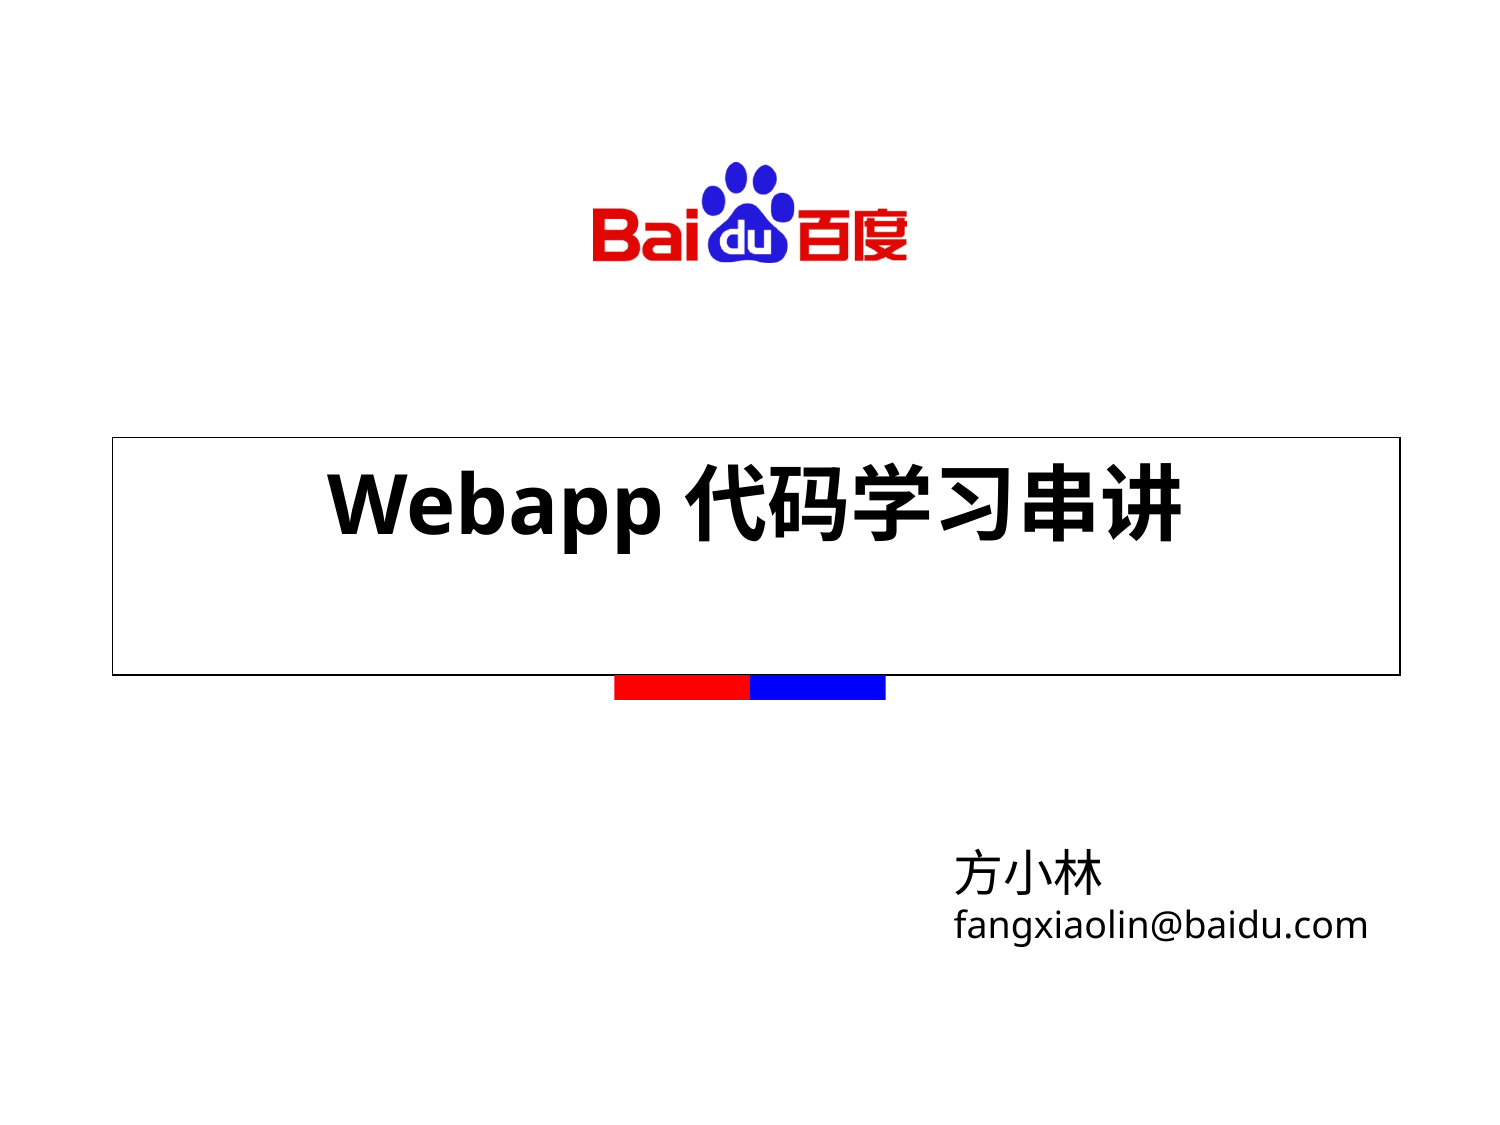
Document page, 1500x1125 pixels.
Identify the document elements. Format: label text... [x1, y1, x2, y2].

picture [593, 162, 907, 263]
text_box Webapp代码学习串讲 [112, 444, 1400, 620]
text_box 方小林 fangxiaolin@baidu.com [938, 834, 1412, 954]
